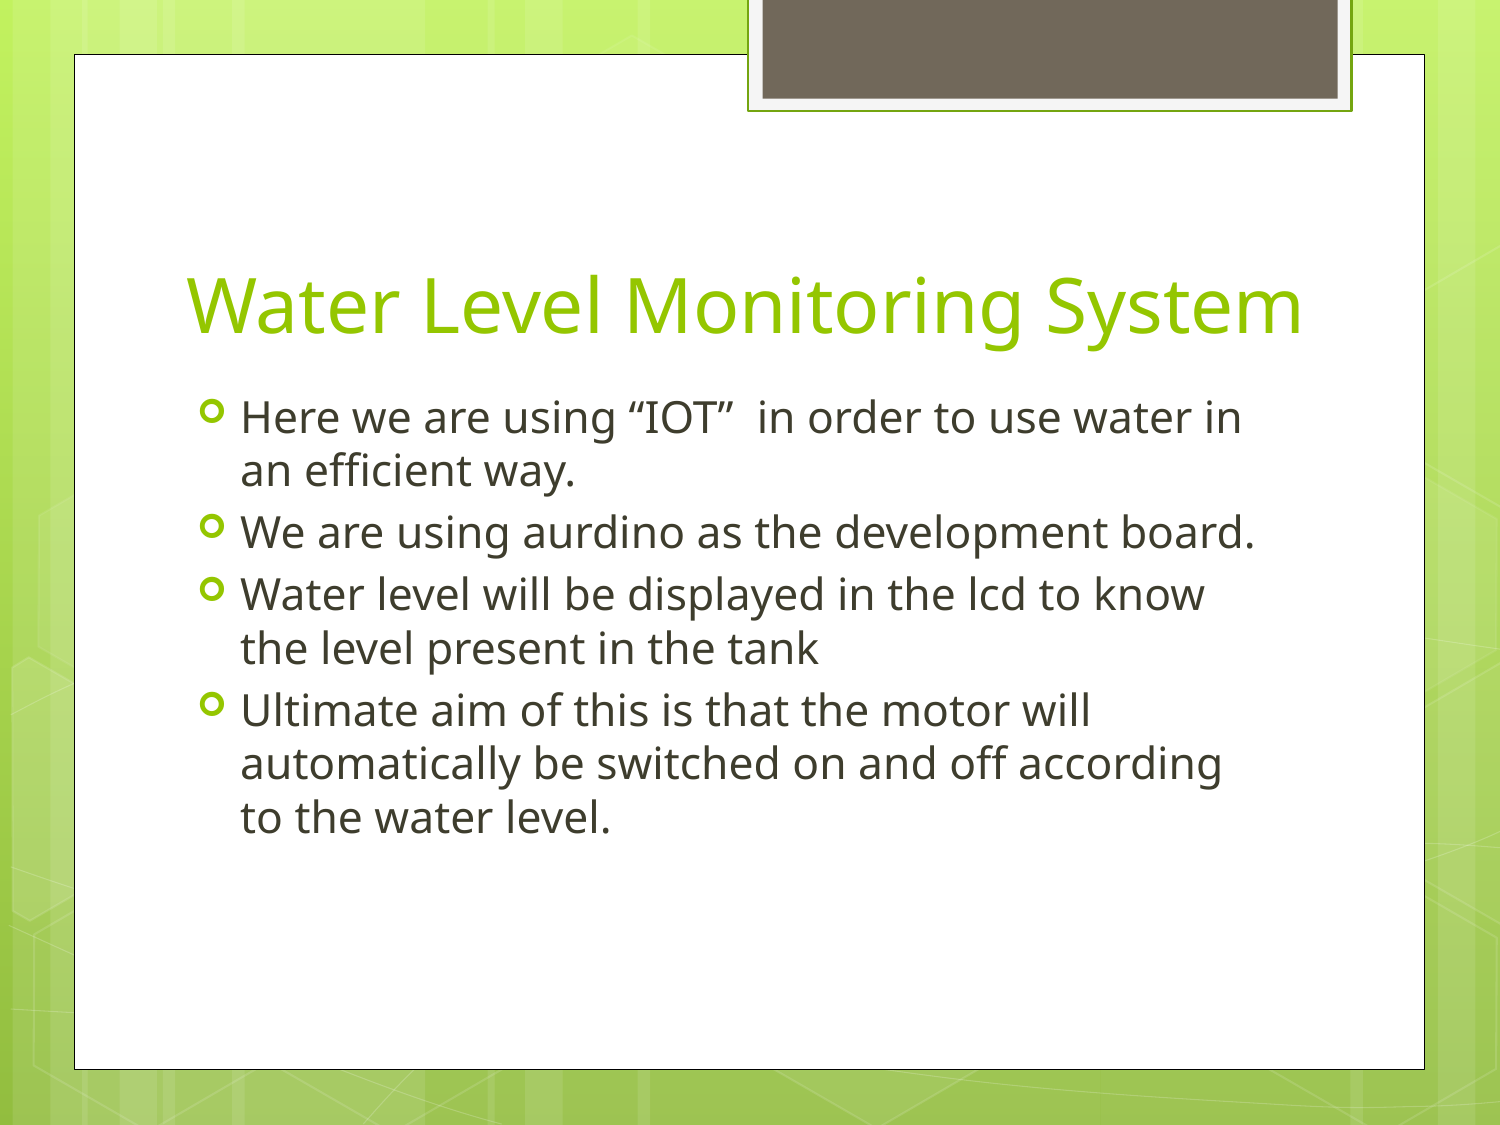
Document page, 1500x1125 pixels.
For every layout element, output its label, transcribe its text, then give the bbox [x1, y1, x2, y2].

list Here we are using “IOT” in order to use water in an efficient way. We are using aurdino as the development board. Water level will be displayed in the lcd to know the level present in the tank Ultimate aim of this is that the motor will automatically be switched on and off according to the water level. [171, 381, 1283, 957]
title Water Level Monitoring System [171, 168, 1324, 357]
